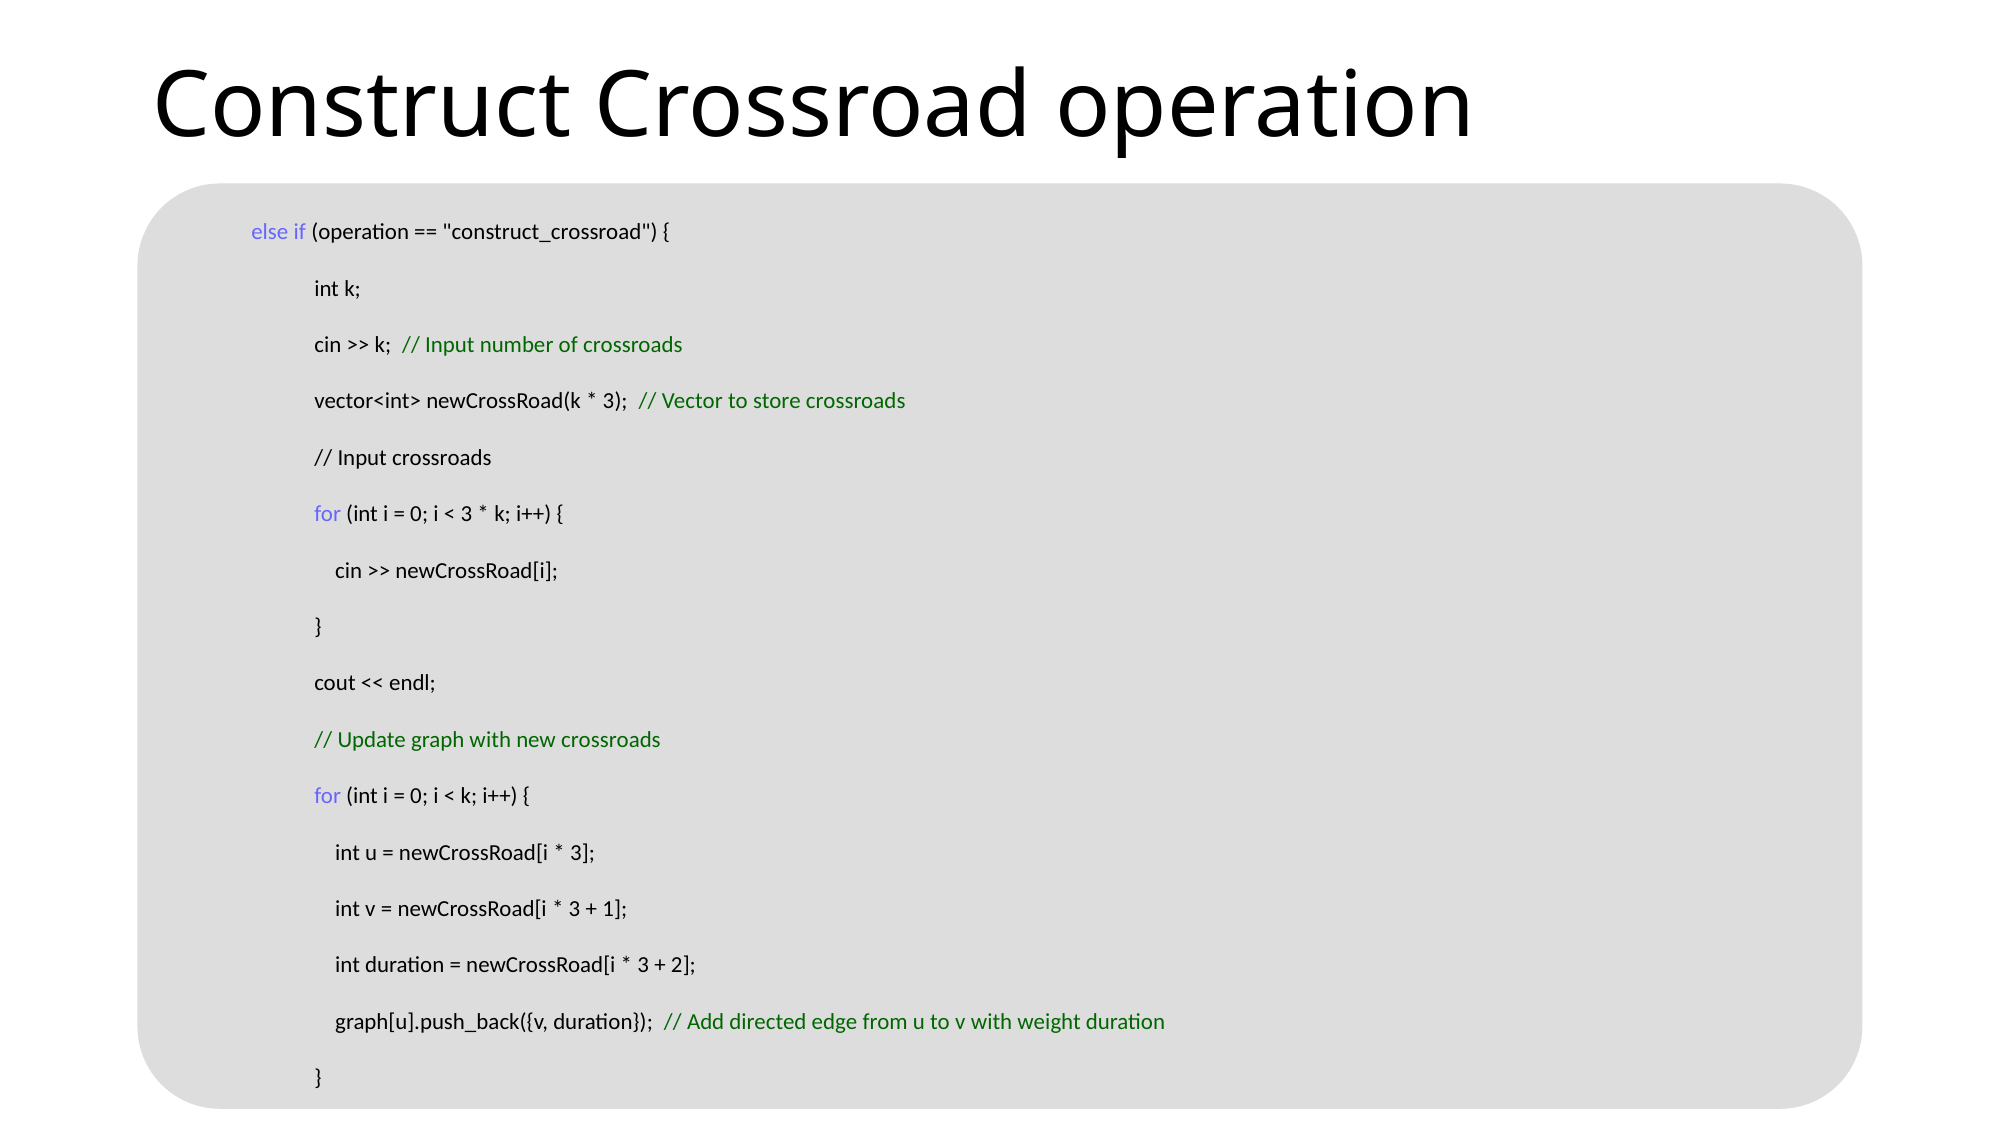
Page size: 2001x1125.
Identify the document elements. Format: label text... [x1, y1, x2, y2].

text_box else if (operation == "construct_crossroad") { int k; cin >> k; // Input number of crossroads vector<int> newCrossRoad(k * 3); // Vector to store crossroads // Input crossroads for (int i = 0; i < 3 * k; i++) { cin >> newCrossRoad[i]; } cout << endl; // Update graph with new crossroads for (int i = 0; i < k; i++) { int u = newCrossRoad[i * 3]; int v = newCrossRoad[i * 3 + 1]; int duration = newCrossRoad[i * 3 + 2]; graph[u].push_back({v, duration}); // Add directed edge from u to v with weight duration } [137, 183, 1863, 1109]
title Construct Crossroad operation [137, 16, 1863, 197]
